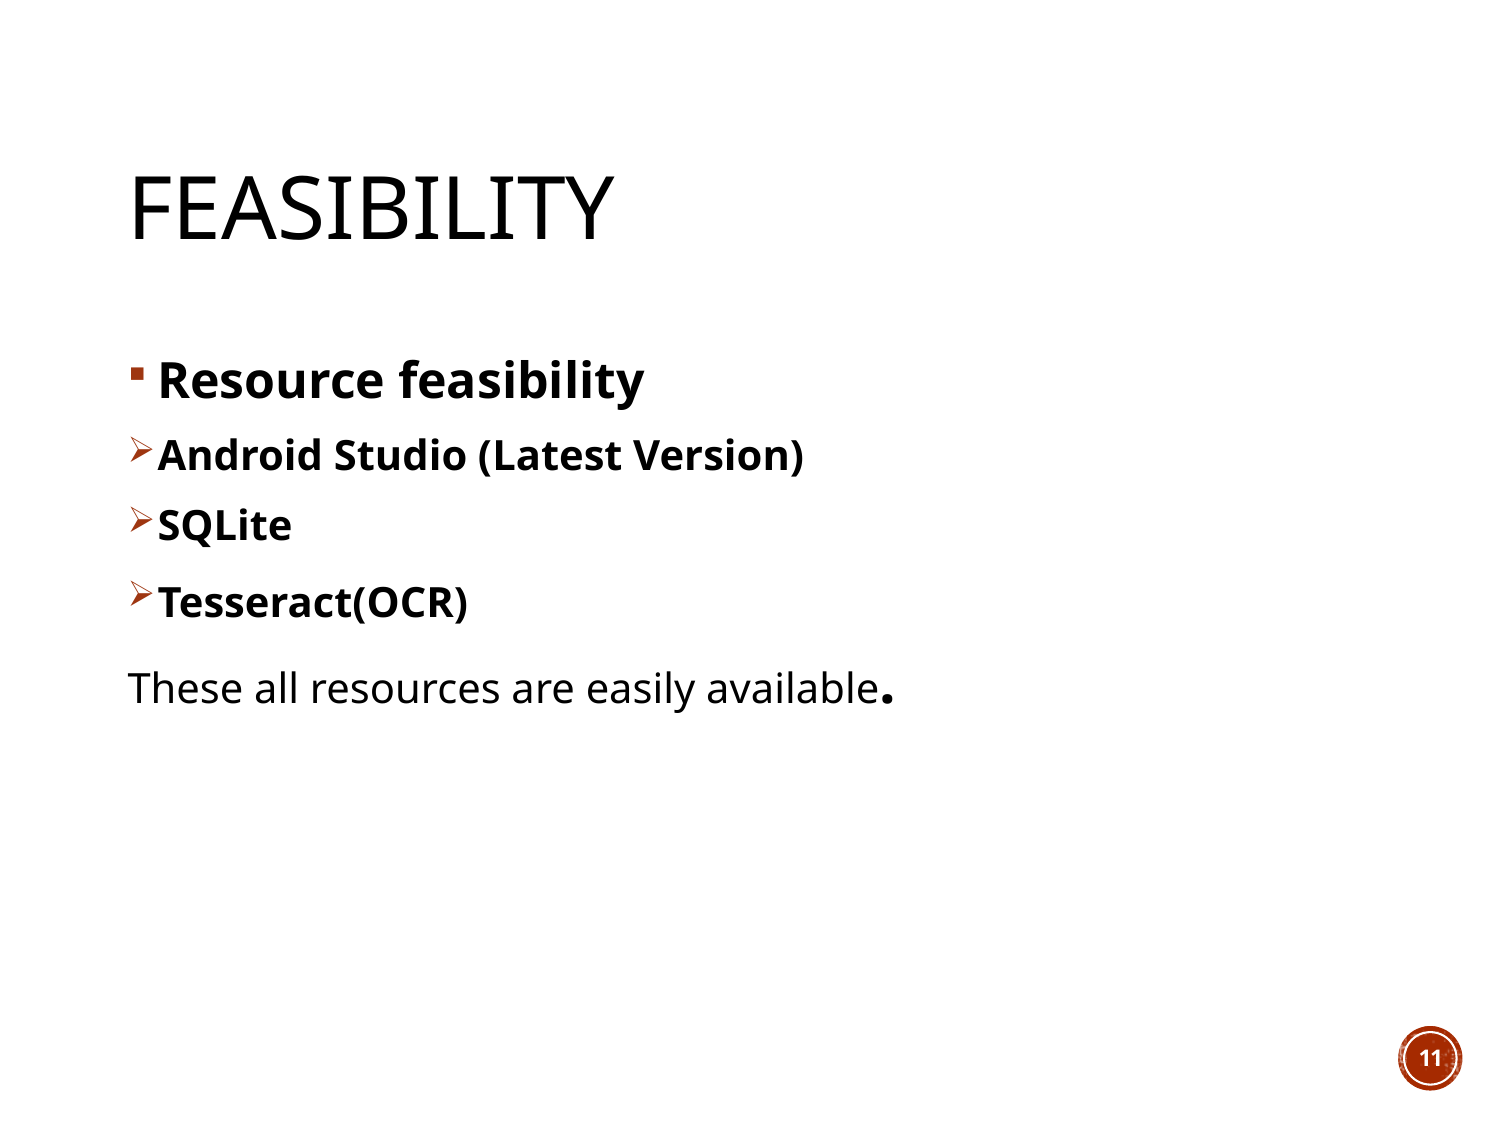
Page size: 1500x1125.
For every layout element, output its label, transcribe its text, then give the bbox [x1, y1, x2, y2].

slide_number 11 [1391, 1028, 1471, 1089]
list Resource feasibility Android Studio (Latest Version) SQLite Tesseract(OCR) These all resources are easily available. [112, 348, 1388, 1013]
title Feasibility [112, 79, 1388, 344]
